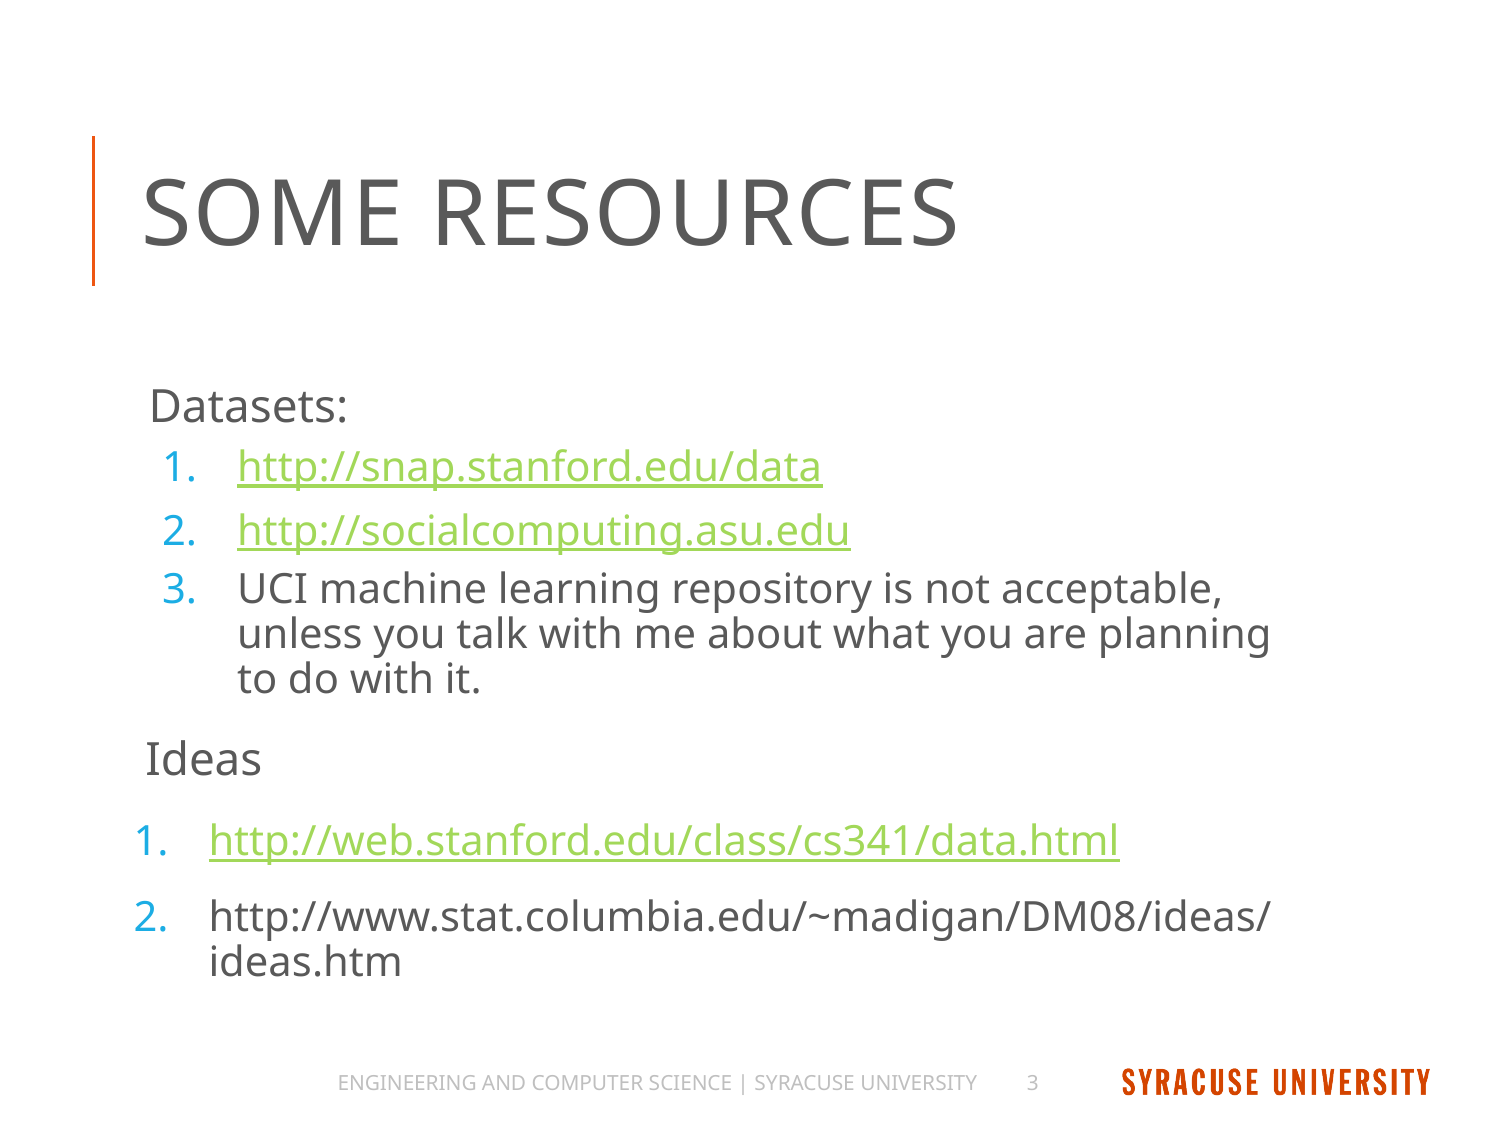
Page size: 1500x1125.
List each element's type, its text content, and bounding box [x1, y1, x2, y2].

title Some resources [126, 96, 1322, 342]
picture [1095, 1041, 1457, 1122]
list Datasets: http://snap.stanford.edu/data http://socialcomputing.asu.edu UCI machine learning repository is not acceptable, unless you talk with me about what you are planning to do with it. Ideas http://web.stanford.edu/class/cs341/data.html http://www.stat.columbia.edu/~madigan/DM08/ideas/ideas.htm [126, 375, 1322, 1035]
footer Engineering and Computer SCIENCE | Syracuse University [283, 1061, 993, 1106]
slide_number 3 [1011, 1061, 1149, 1107]
